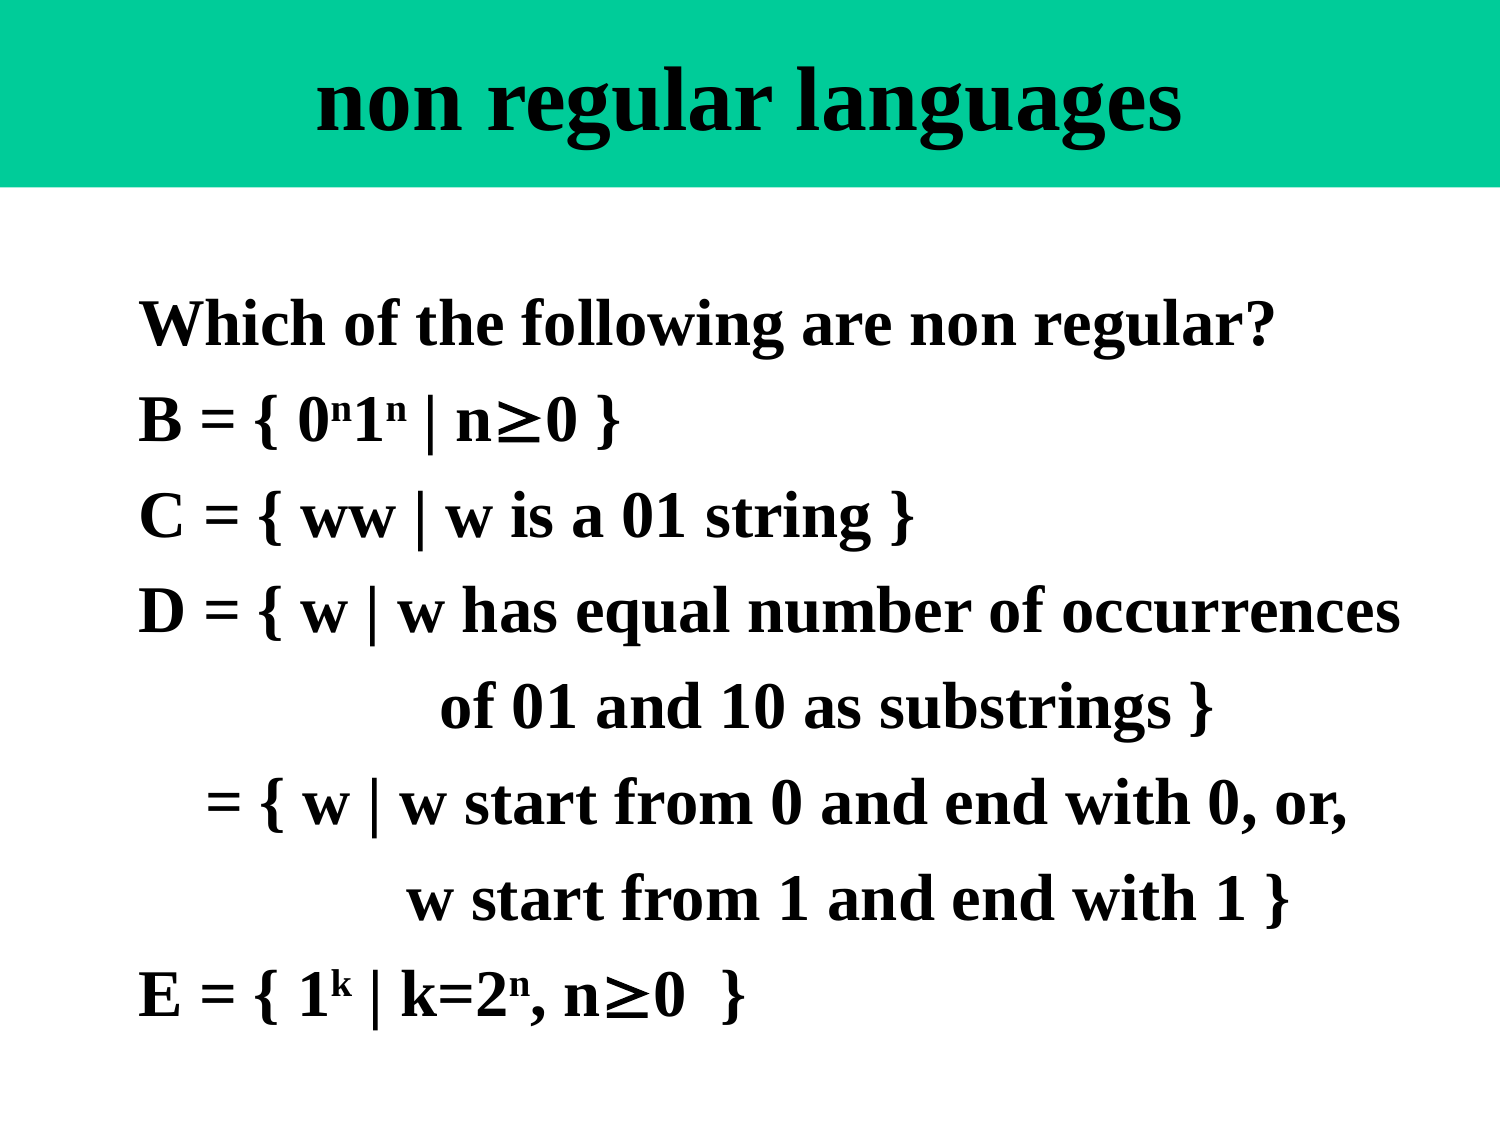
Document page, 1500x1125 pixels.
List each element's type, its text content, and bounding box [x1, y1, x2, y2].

text_box Which of the following are non regular? B = { 0n1n | n0 } C = { ww | w is a 01 string } D = { w | w has equal number of occurrences of 01 and 10 as substrings } = { w | w start from 0 and end with 0, or, w start from 1 and end with 1 } E = { 1k | k=2n, n0 } [123, 255, 1435, 1038]
title non regular languages [0, 0, 1500, 188]
